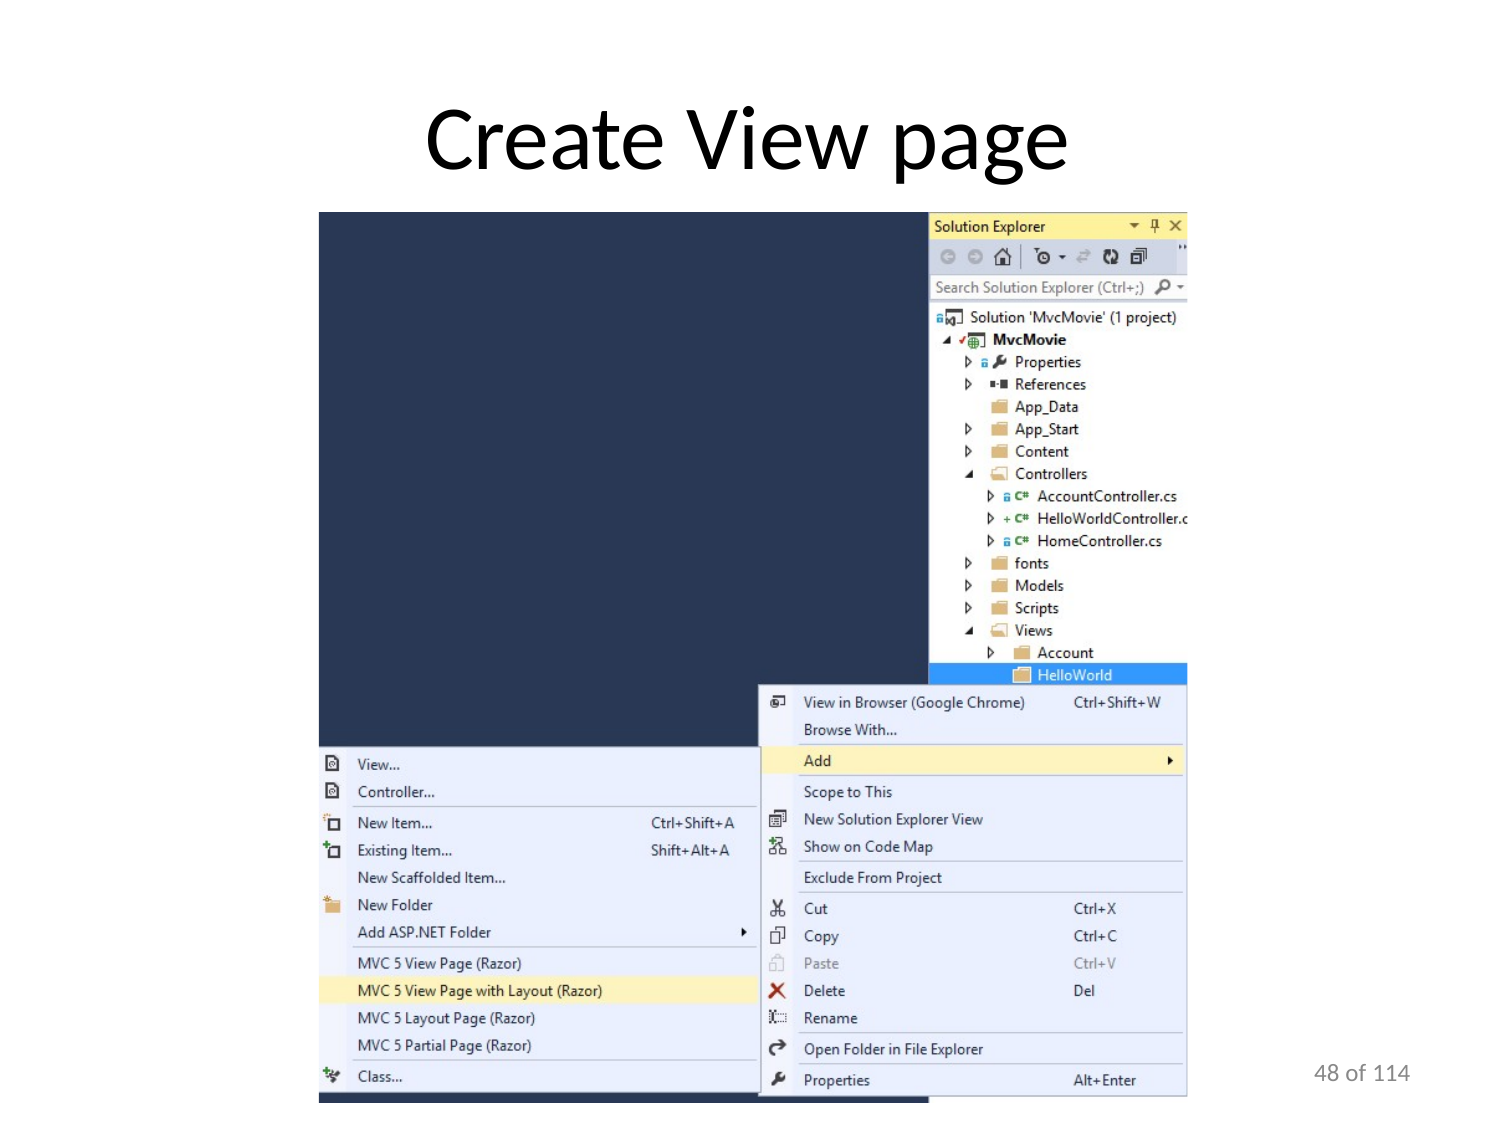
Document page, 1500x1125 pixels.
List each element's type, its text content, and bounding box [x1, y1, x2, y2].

title Create View page [423, 75, 1078, 212]
text_box 42 of 114 [1310, 1060, 1413, 1113]
text_box [318, 212, 1188, 1103]
